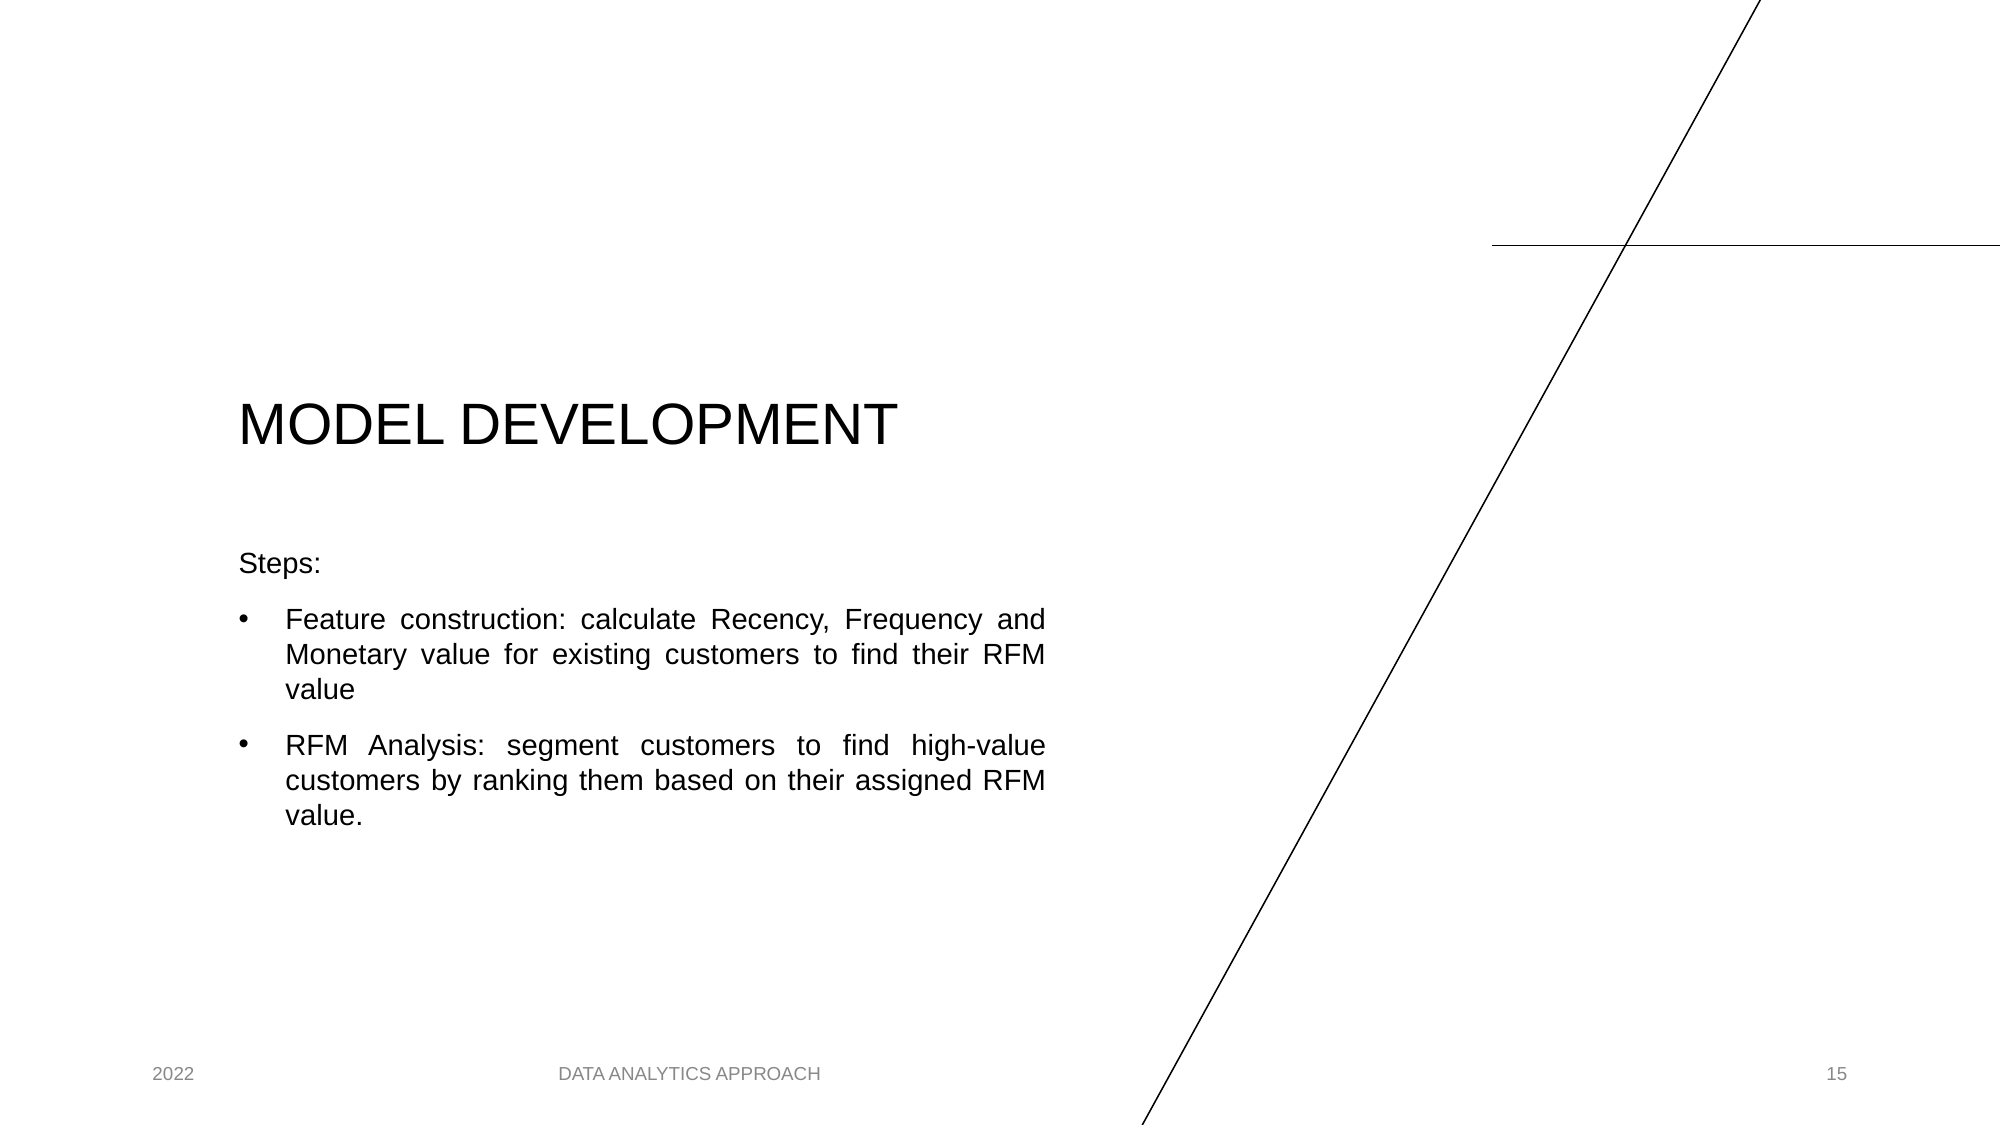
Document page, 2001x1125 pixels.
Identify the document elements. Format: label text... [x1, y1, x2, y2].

list Steps: Feature construction: calculate Recency, Frequency and Monetary value for existing customers to find their RFM value RFM Analysis: segment customers to find high-value customers by ranking them based on their assigned RFM value. [223, 537, 1062, 874]
slide_number 2022 [137, 1042, 338, 1103]
title MODEL DEVELOPMENT [223, 266, 1062, 465]
slide_number ‹#› [1412, 1042, 1863, 1103]
footer DATA ANALYTICS APPROACH [404, 1042, 975, 1103]
